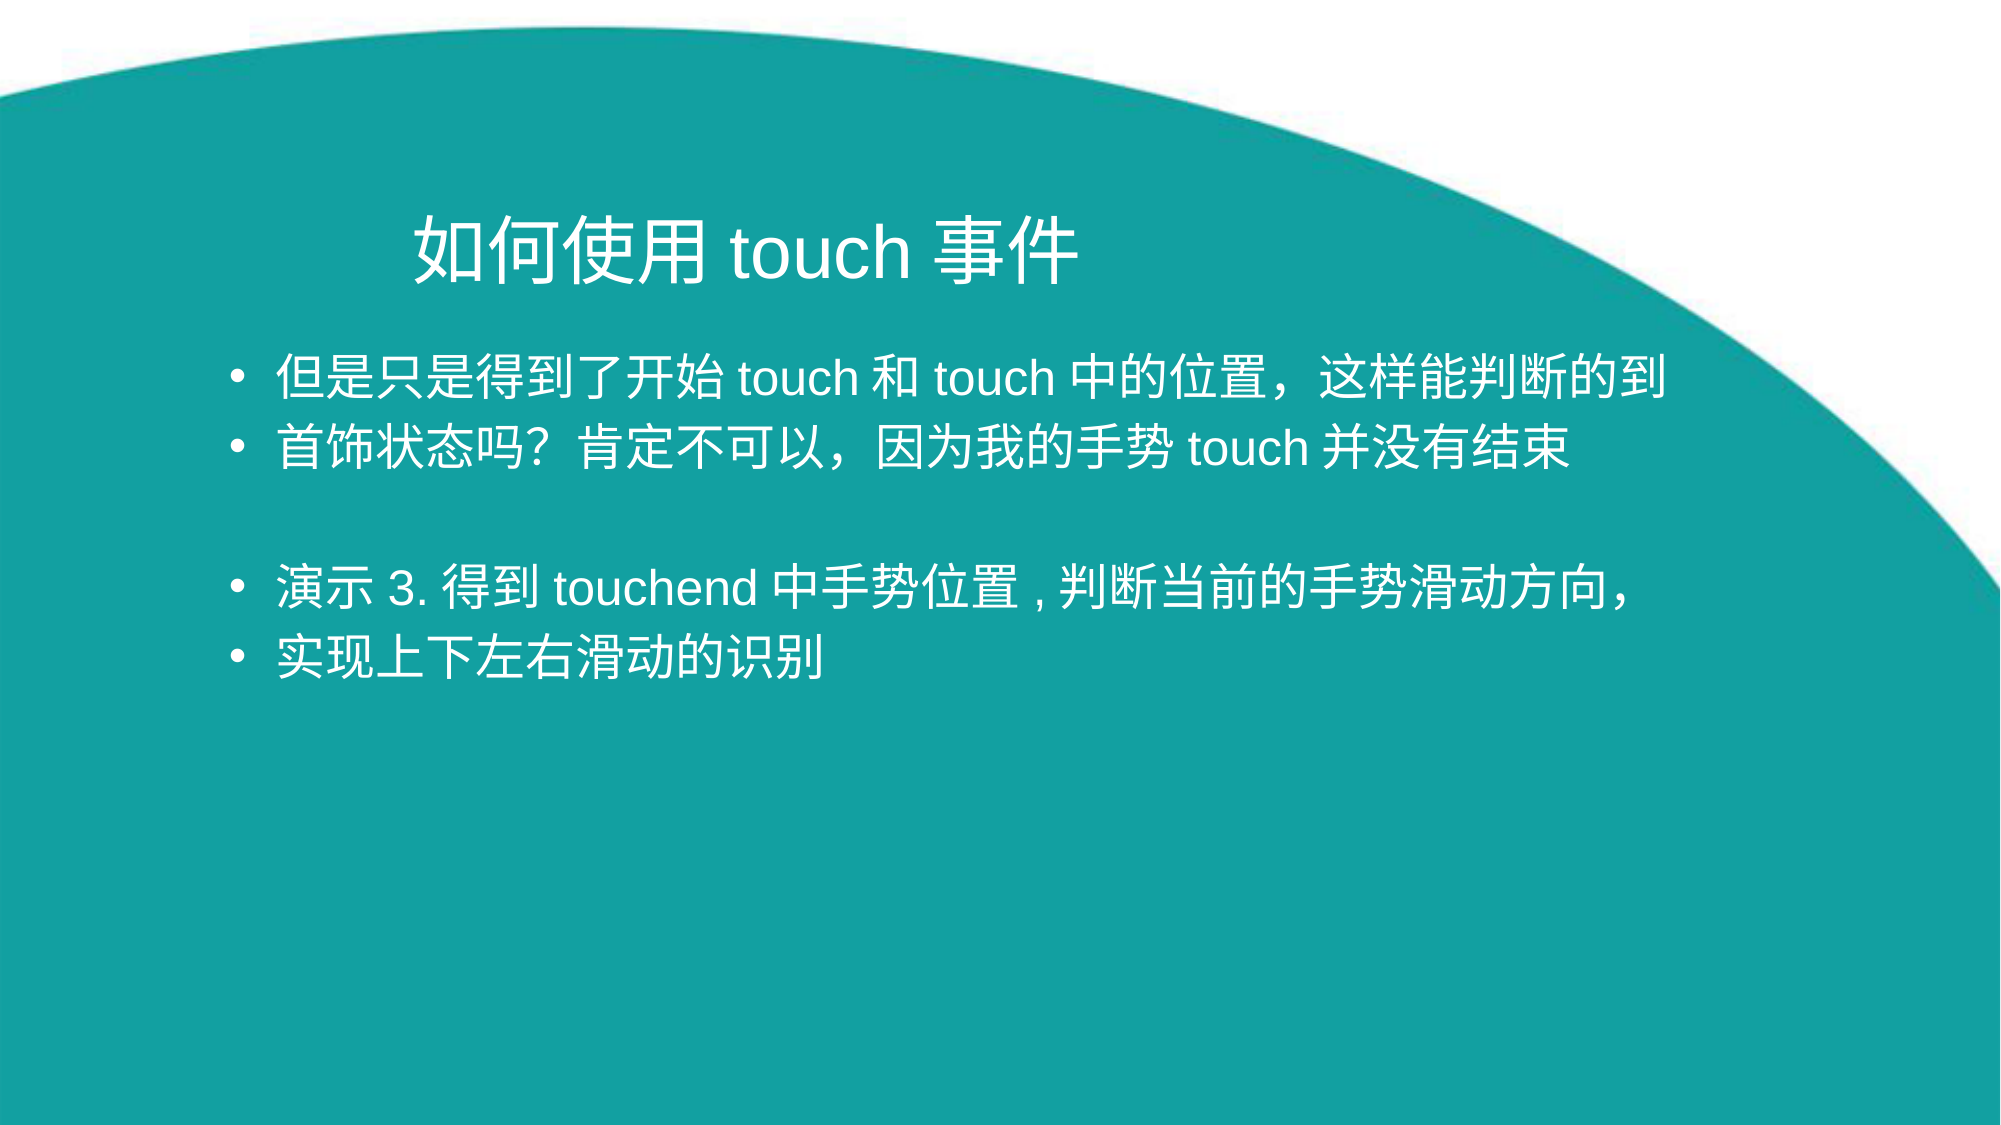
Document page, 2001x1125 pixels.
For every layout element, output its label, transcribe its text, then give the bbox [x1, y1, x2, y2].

title 如何使用touch事件 [396, 196, 1678, 302]
picture [0, 0, 2001, 1125]
list 但是只是得到了开始touch和touch中的位置，这样能判断的到 首饰状态吗？肯定不可以，因为我的手势touch并没有结束 演示3.得到touchend中手势位置,判断当前的手势滑动方向， 实现上下左右滑动的识别 [213, 338, 1832, 1085]
